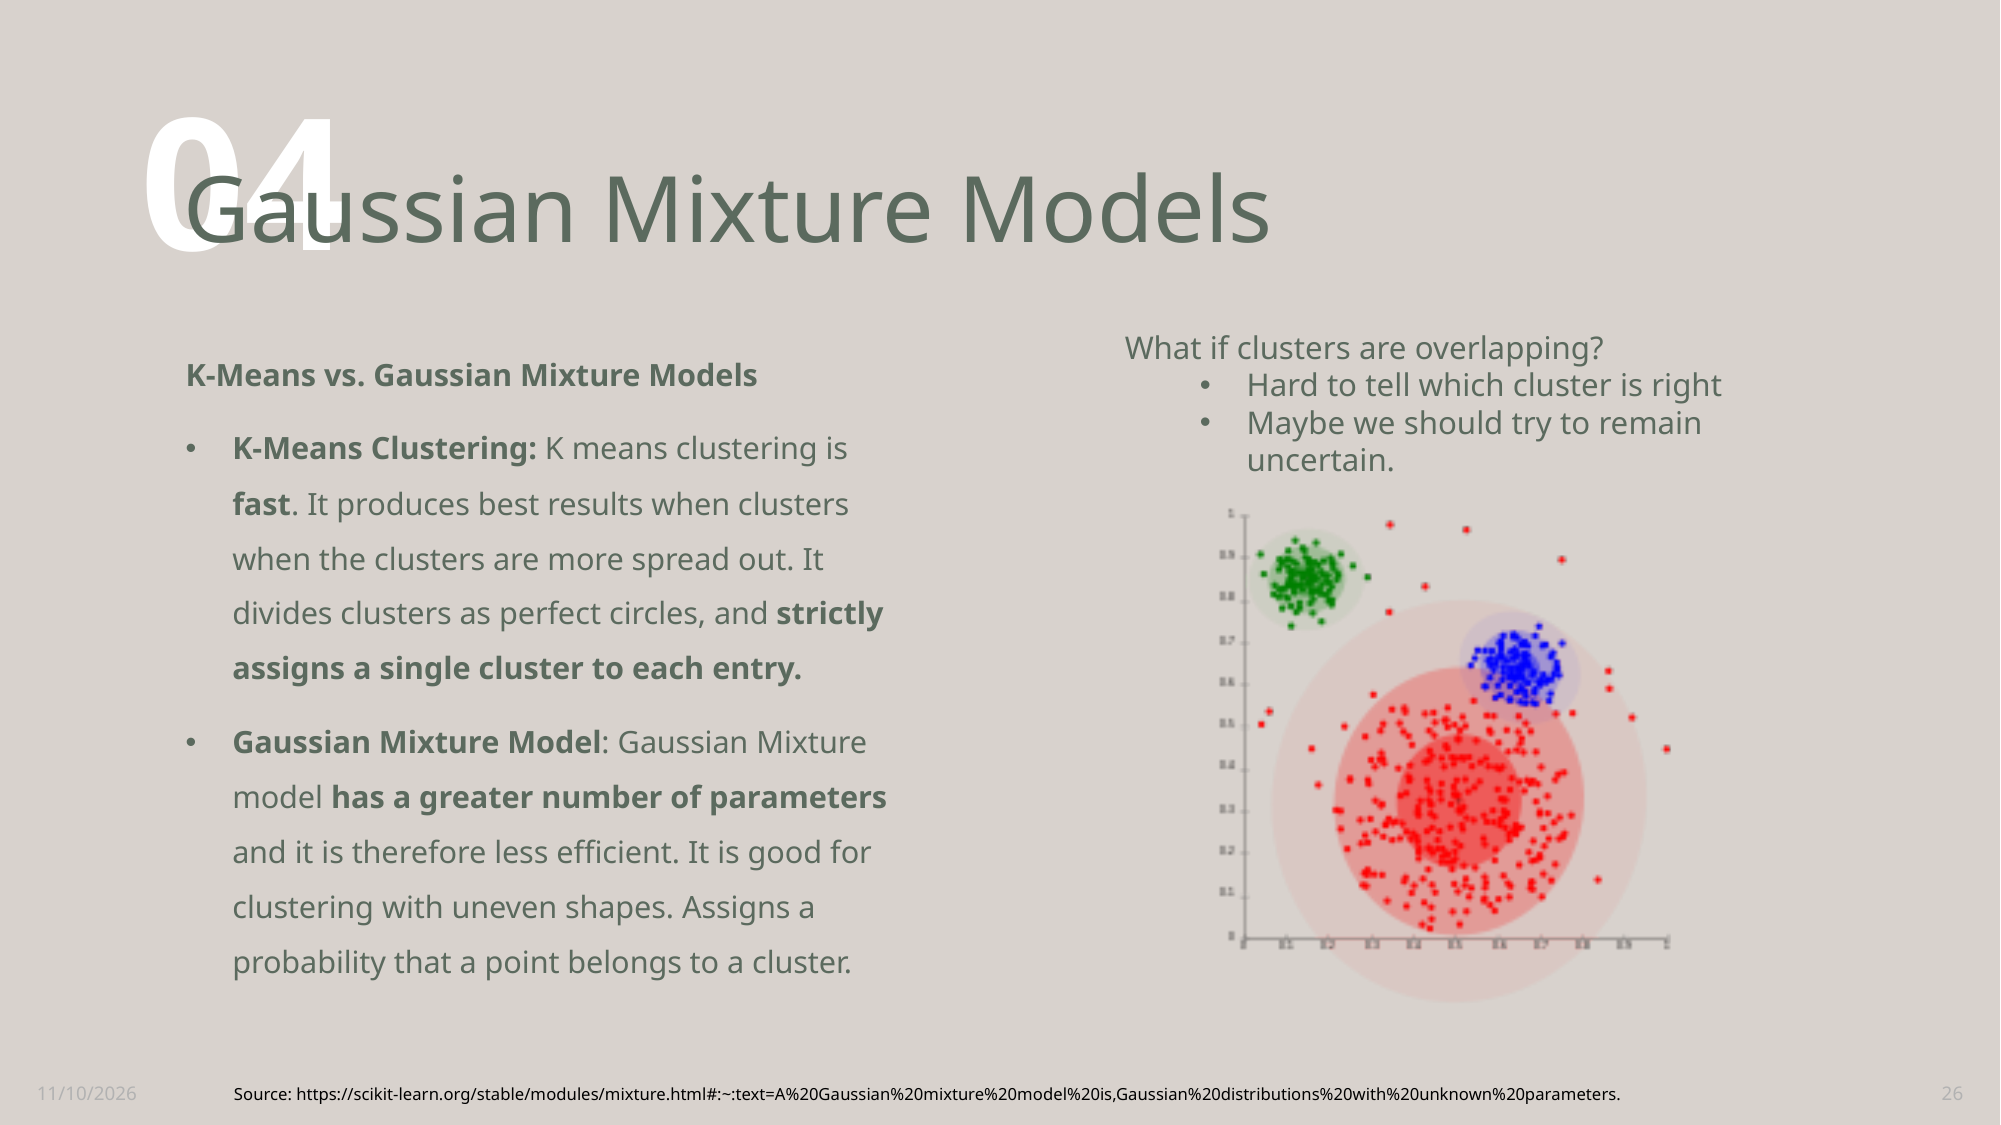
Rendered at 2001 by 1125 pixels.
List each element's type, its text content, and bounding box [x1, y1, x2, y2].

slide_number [21, 1064, 472, 1124]
title Gaussian Mixture Models [168, 102, 1390, 323]
list 04 [124, 84, 610, 304]
list K-Means vs. Gaussian Mixture Models K-Means Clustering: K means clustering is fast. It produces best results when clusters when the clusters are more spread out. It divides clusters as perfect circles, and strictly assigns a single cluster to each entry. Gaussian Mixture Model: Gaussian Mixture model has a greater number of parameters and it is therefore less efficient. It is good for clustering with uneven shapes. Assigns a probability that a point belongs to a cluster. [170, 329, 908, 1050]
text_box What if clusters are overlapping? Hard to tell which cluster is right Maybe we should try to remain uncertain. [1035, 320, 1799, 486]
slide_number 26 [1528, 1064, 1979, 1124]
text_box Source: https://scikit-learn.org/stable/modules/mixture.html#:~:text=A%20Gaussian%20mixture%20model%20is,Gaussian%20distributions%20with%20unknown%20parameters. [219, 1076, 1639, 1112]
picture [1203, 433, 1754, 1024]
